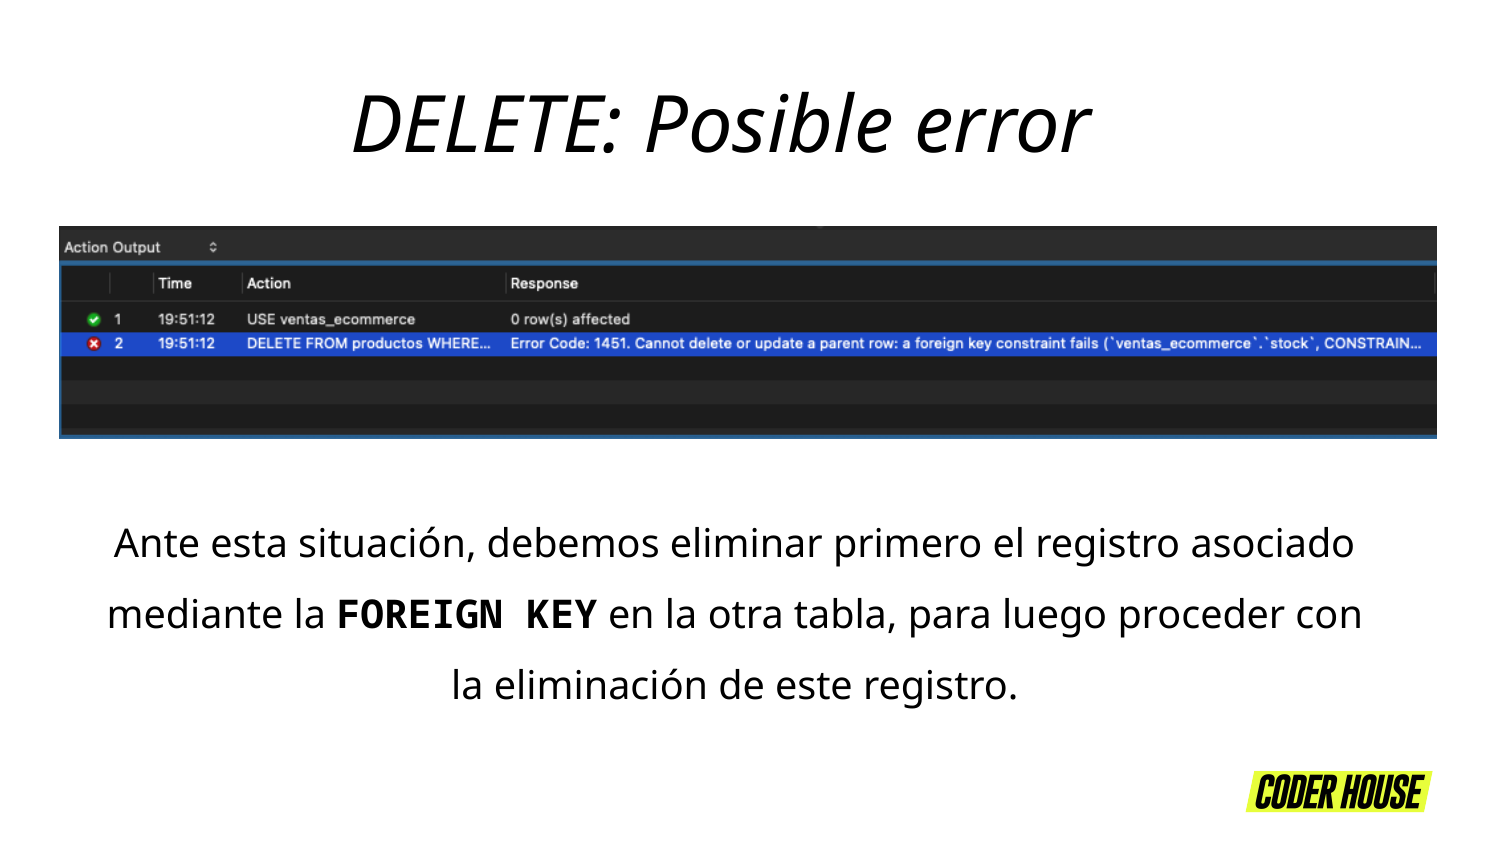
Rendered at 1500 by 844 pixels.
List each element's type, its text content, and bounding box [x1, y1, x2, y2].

text_box DELETE: Posible error [246, 58, 1196, 175]
text_box Ante esta situación, debemos eliminar primero el registro asociado mediante la FOREIGN KEY en la otra tabla, para luego proceder con la eliminación de este registro. [88, 478, 1382, 800]
picture [1241, 764, 1437, 819]
picture [59, 226, 1437, 439]
